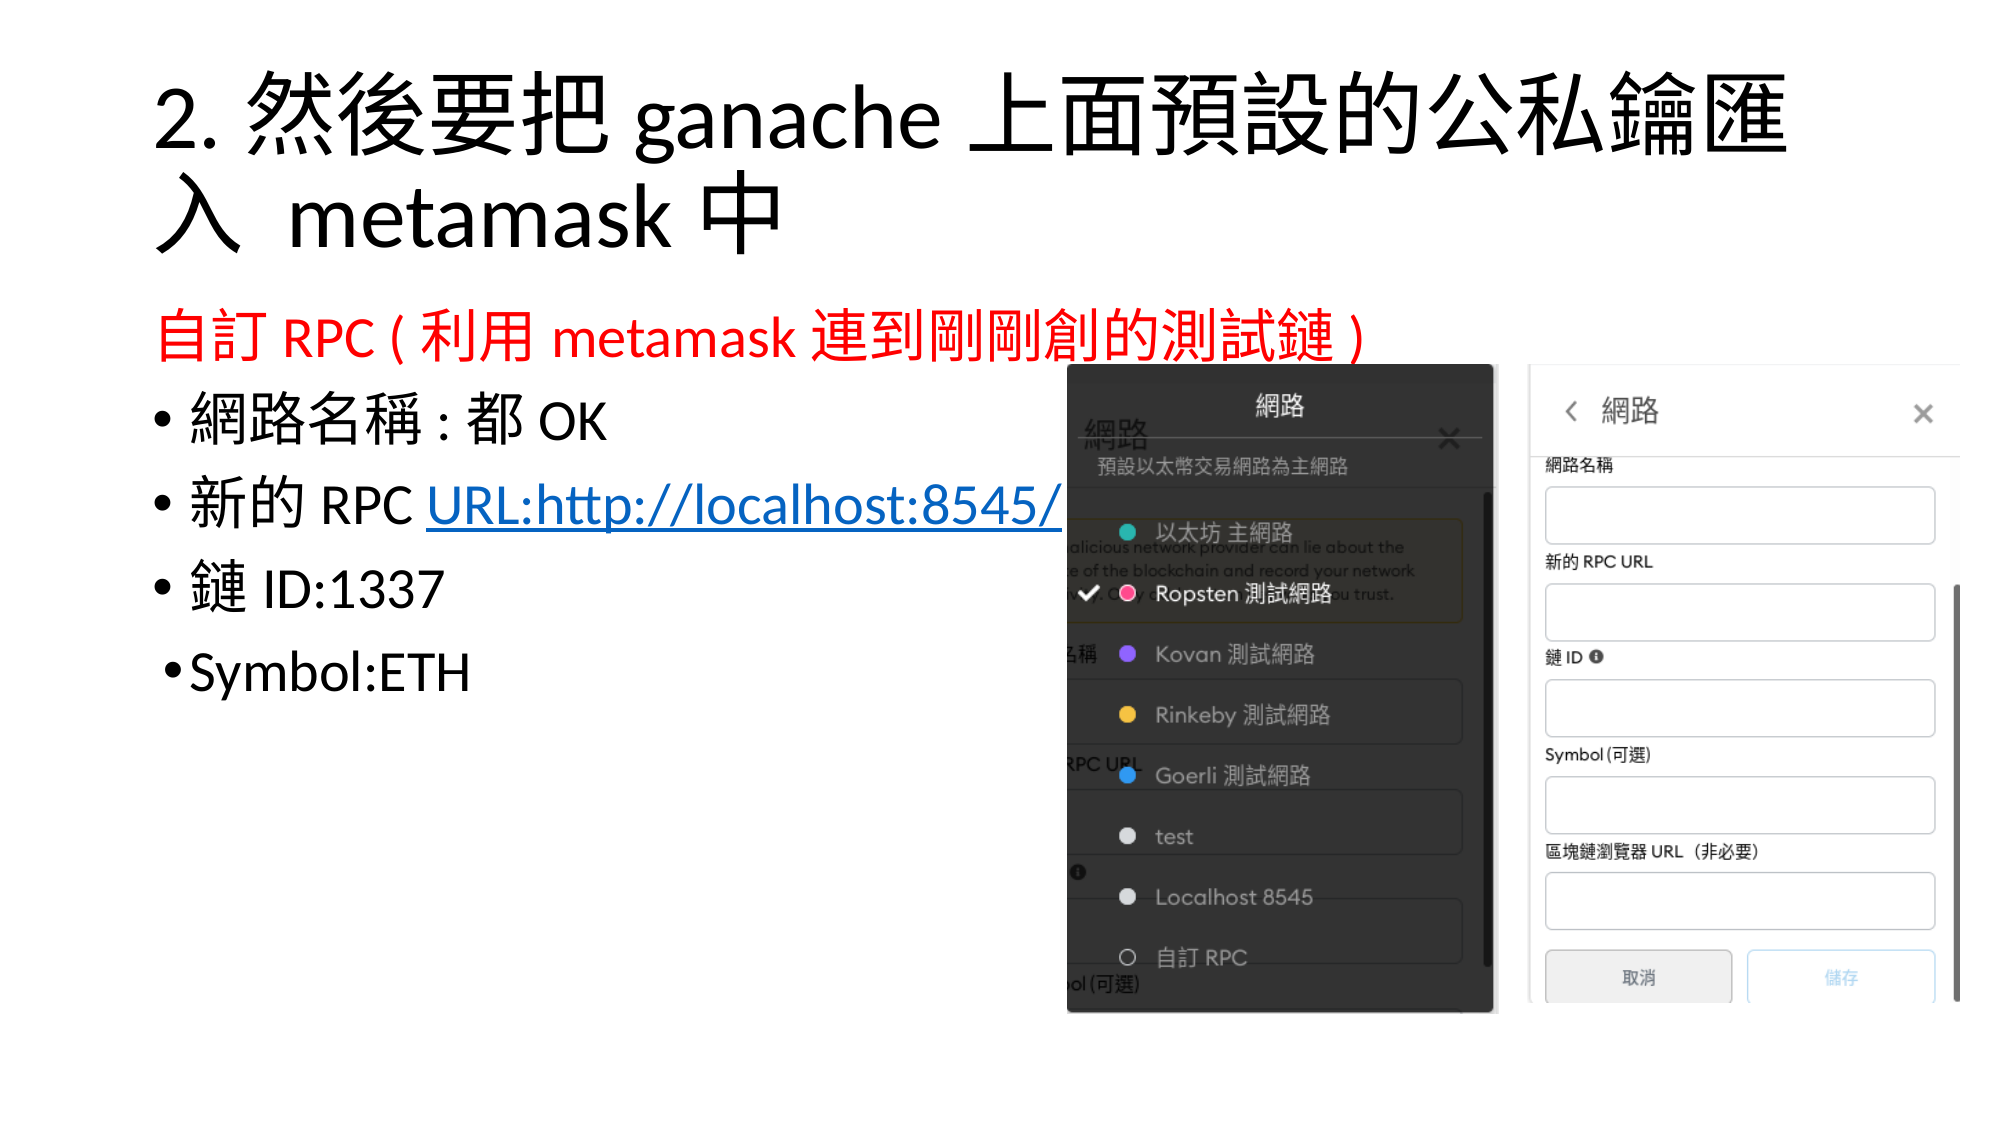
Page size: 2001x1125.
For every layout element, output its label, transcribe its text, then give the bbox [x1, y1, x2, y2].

list 自訂RPC (利用metamask連到剛剛創的測試鏈) 網路名稱:都OK 新的RPC URL:http://localhost:8545/ 鏈ID:1337 Symbol:ETH [137, 299, 1863, 1014]
title 2.然後要把ganache上面預設的公私鑰匯入 metamask中 [137, 59, 1863, 278]
picture [1527, 364, 1960, 1003]
picture [1067, 364, 1500, 1014]
